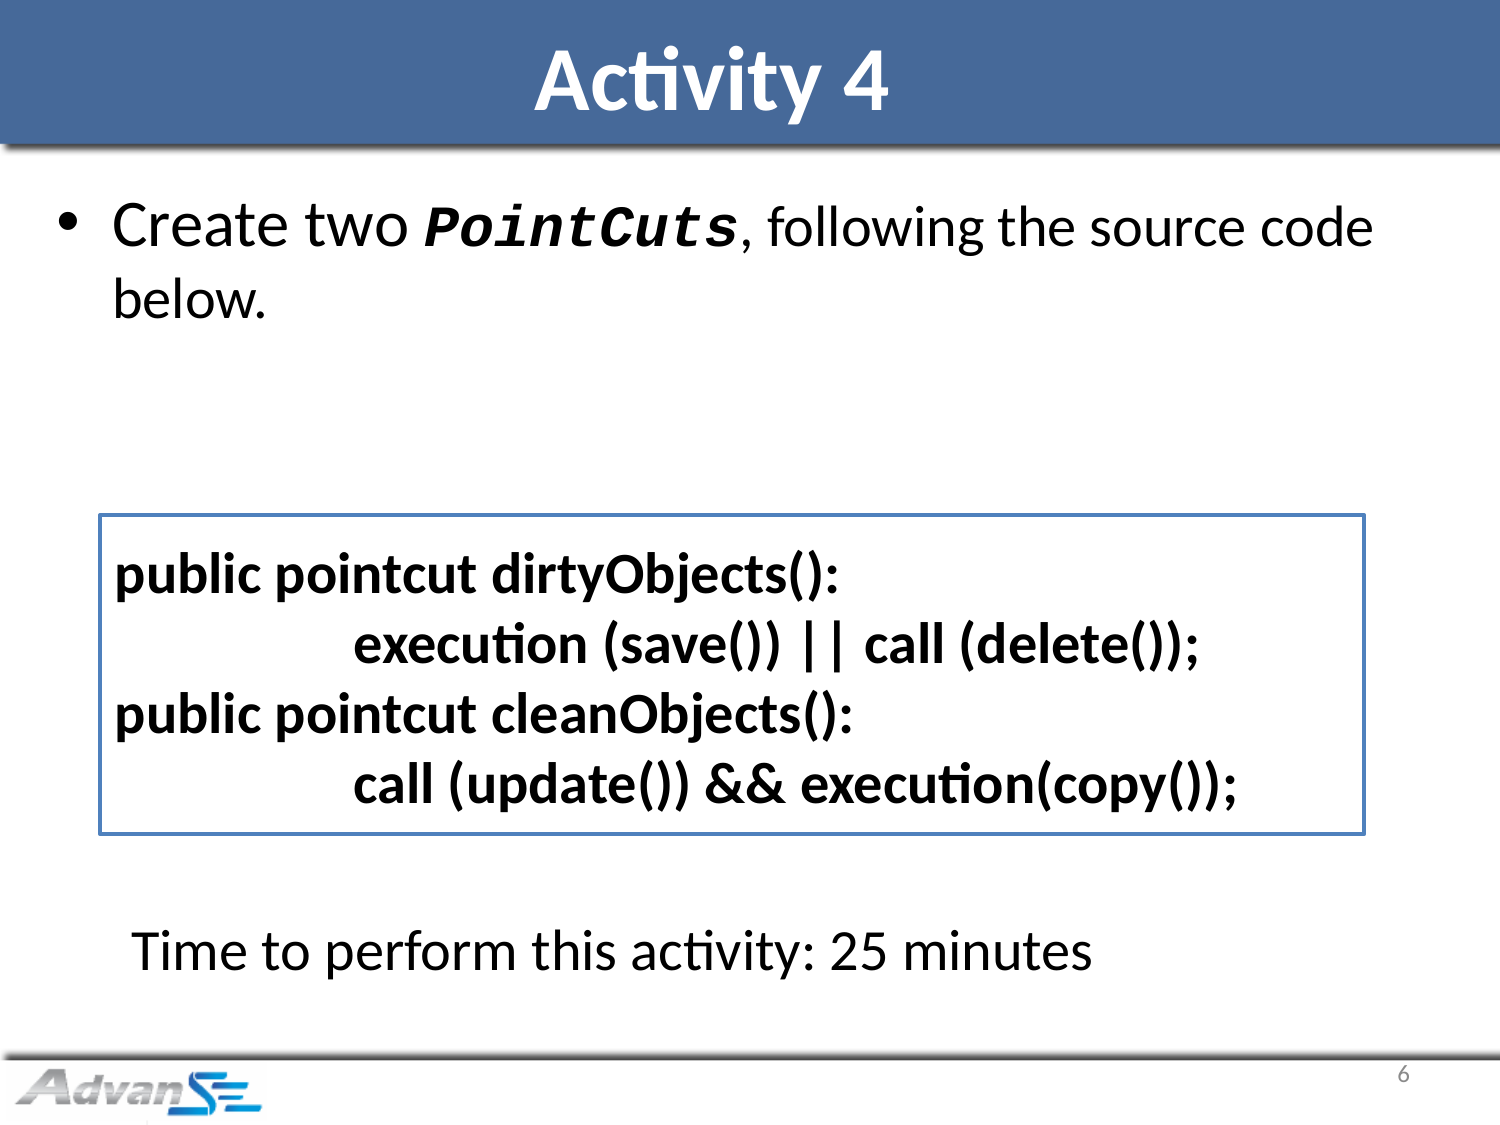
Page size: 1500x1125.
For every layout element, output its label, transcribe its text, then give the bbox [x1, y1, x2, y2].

list Create two PointCuts, following the source code below. Time to perform this activity: 25 minutes [41, 172, 1500, 1059]
title Activity 4 [37, 0, 1388, 161]
picture [0, 0, 1500, 1125]
slide_number 6 [1074, 1042, 1425, 1103]
text_box public pointcut dirtyObjects(): execution (save()) || call (delete()); public pointcut cleanObjects(): call (update()) && execution(copy()); [98, 513, 1366, 836]
